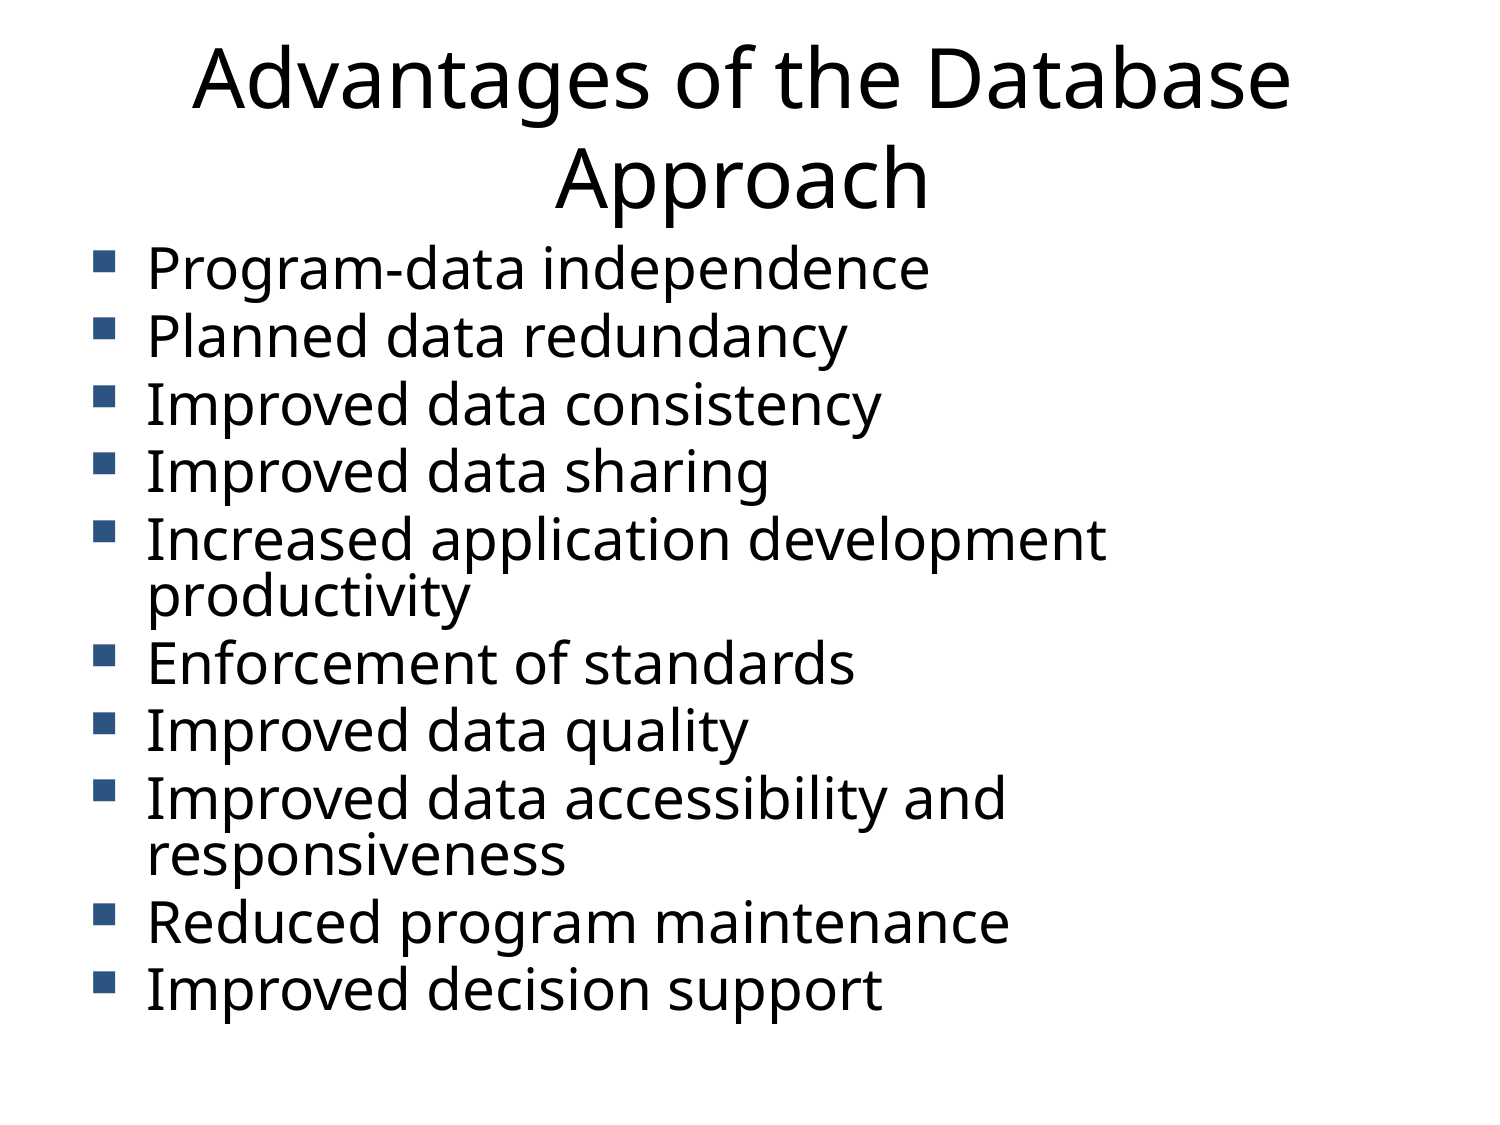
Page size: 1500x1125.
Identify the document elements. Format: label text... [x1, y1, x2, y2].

title Advantages of the Database Approach [12, 12, 1476, 238]
list Program-data independence Planned data redundancy Improved data consistency Improved data sharing Increased application development productivity Enforcement of standards Improved data quality Improved data accessibility and responsiveness Reduced program maintenance Improved decision support [74, 237, 1426, 988]
